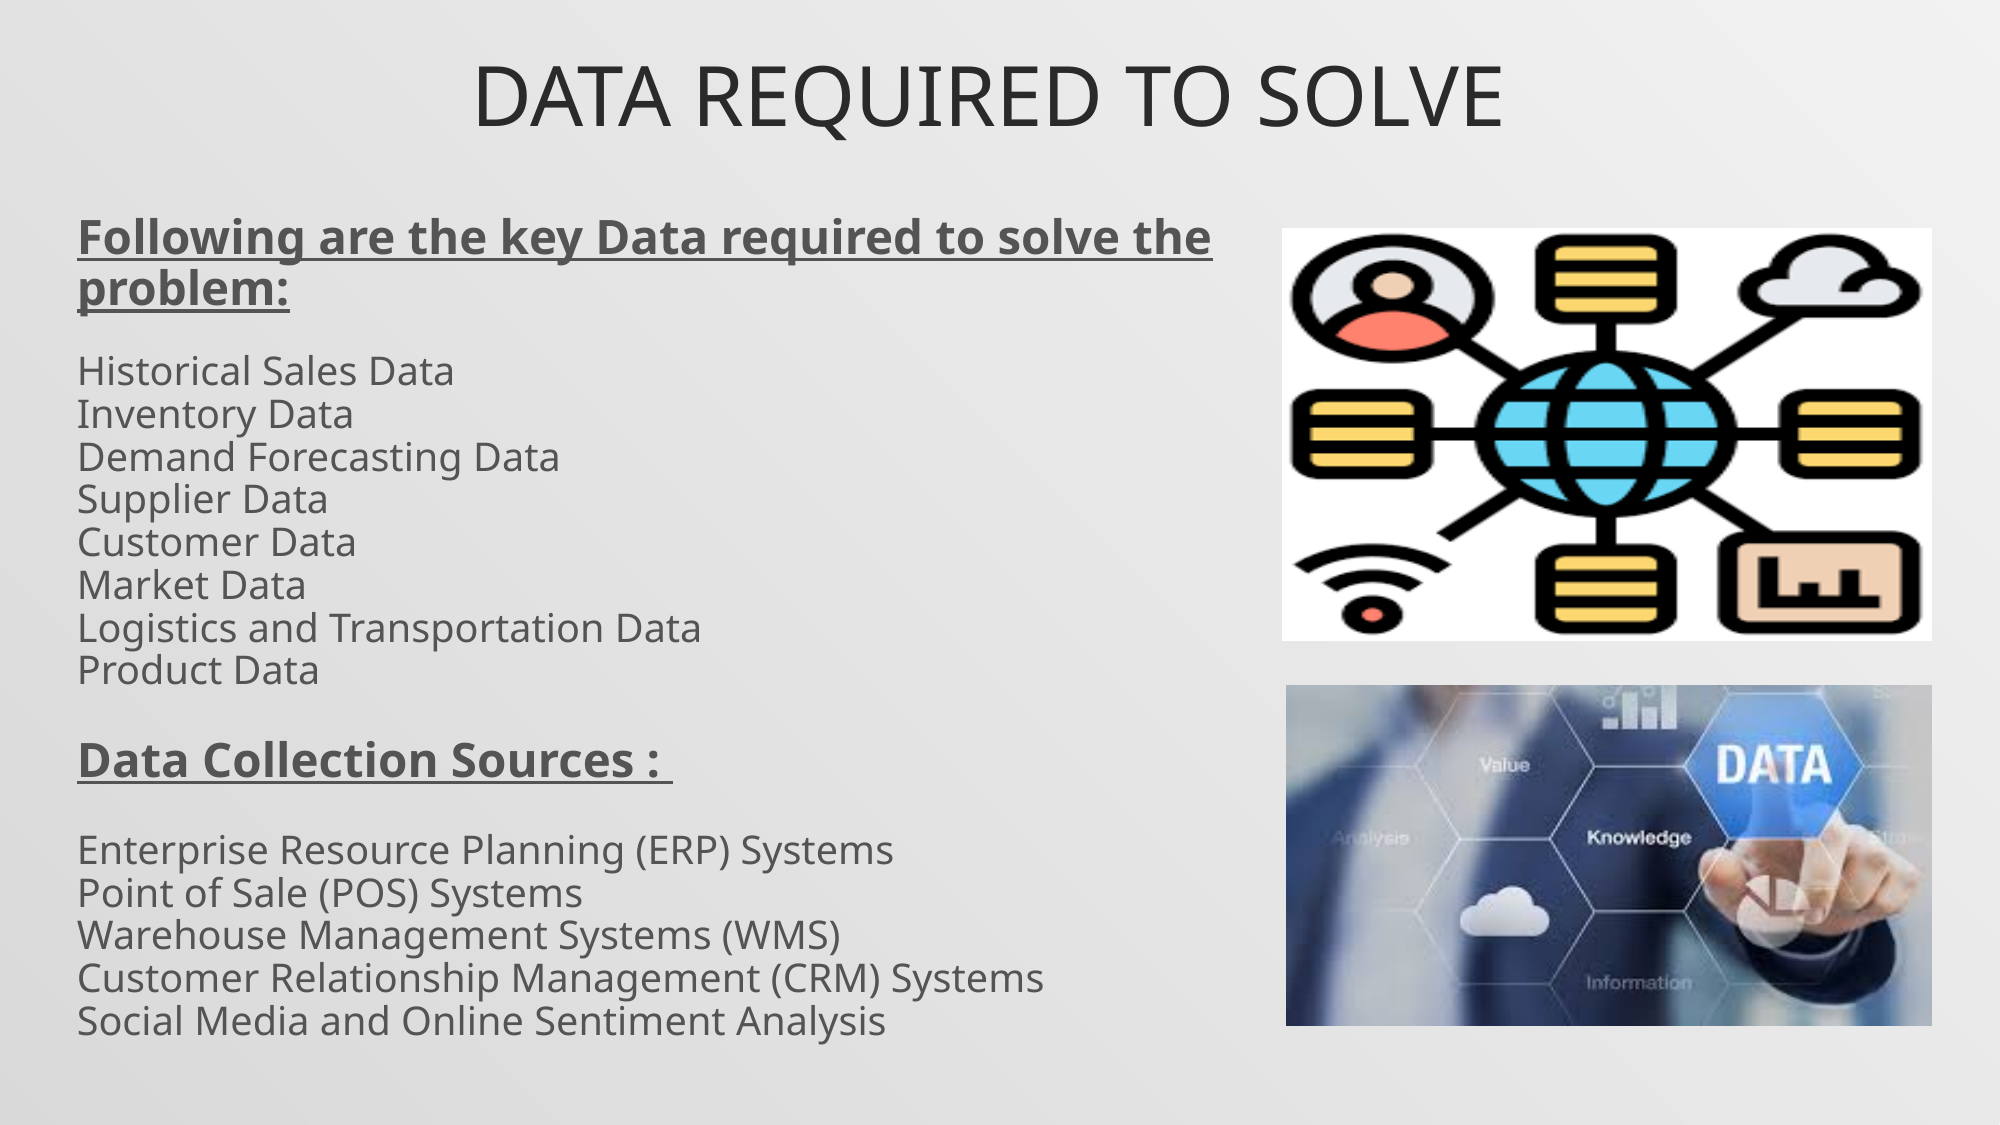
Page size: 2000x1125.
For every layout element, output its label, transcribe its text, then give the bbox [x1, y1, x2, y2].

picture [1281, 228, 1932, 642]
title Data required to solve [199, 12, 1800, 152]
picture [1286, 685, 1932, 1026]
list Following are the key Data required to solve the problem: Historical Sales Data Inventory Data Demand Forecasting Data Supplier Data Customer Data Market Data Logistics and Transportation Data Product Data Data Collection Sources : Enterprise Resource Planning (ERP) Systems Point of Sale (POS) Systems Warehouse Management Systems (WMS) Customer Relationship Management (CRM) Systems Social Media and Online Sentiment Analysis [54, 205, 1414, 1059]
